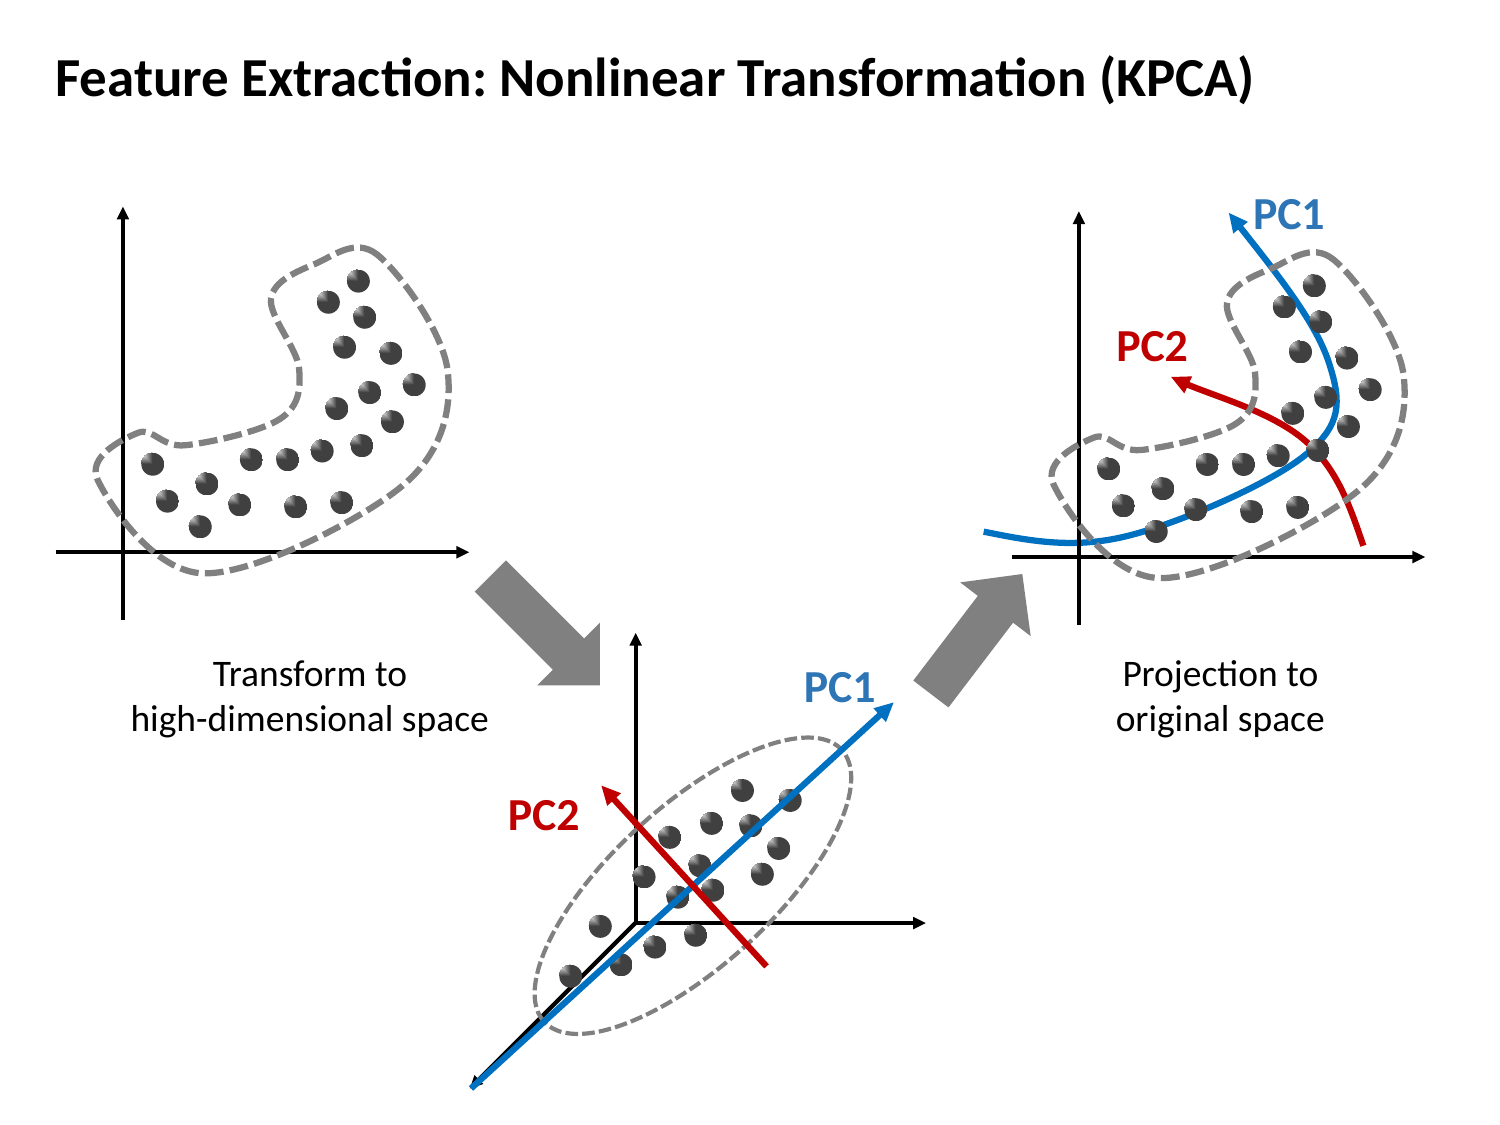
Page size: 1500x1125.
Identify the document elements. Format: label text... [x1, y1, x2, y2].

text_box Transform to high-dimensional space [99, 641, 469, 747]
text_box [473, 558, 581, 633]
text_box [1014, 625, 1033, 639]
text_box [588, 620, 601, 633]
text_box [983, 176, 1426, 625]
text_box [469, 633, 926, 1089]
text_box [926, 578, 1013, 709]
title Feature Extraction: Nonlinear Transformation (KPCA) [40, 40, 1334, 117]
text_box Projection to original space [1009, 641, 1432, 747]
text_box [55, 206, 469, 621]
